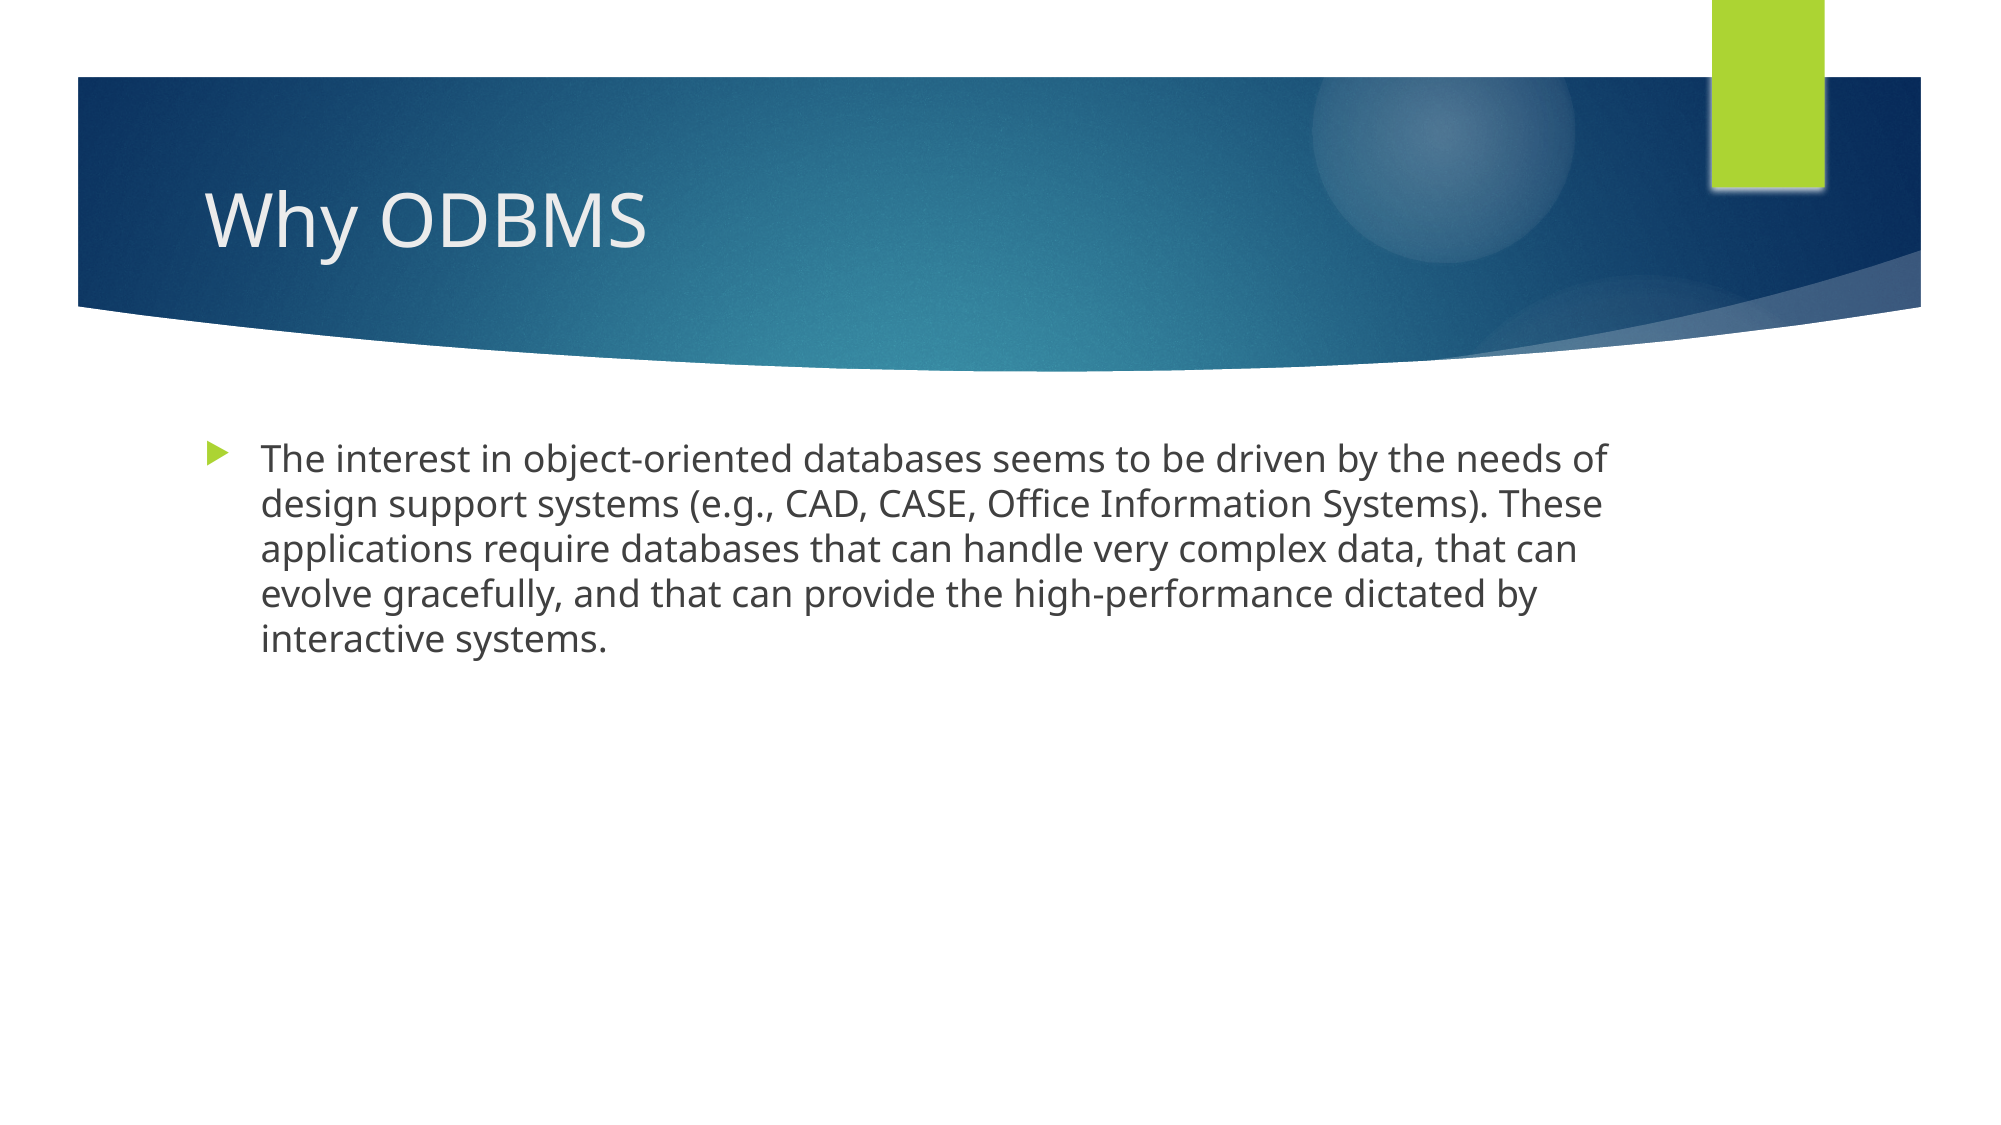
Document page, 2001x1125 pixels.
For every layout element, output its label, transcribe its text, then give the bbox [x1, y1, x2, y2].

title Why ODBMS [189, 159, 1627, 276]
list The interest in object-oriented databases seems to be driven by the needs of design support systems (e.g., CAD, CASE, Office Information Systems). These applications require databases that can handle very complex data, that can evolve gracefully, and that can provide the high-performance dictated by interactive systems. [189, 427, 1627, 988]
